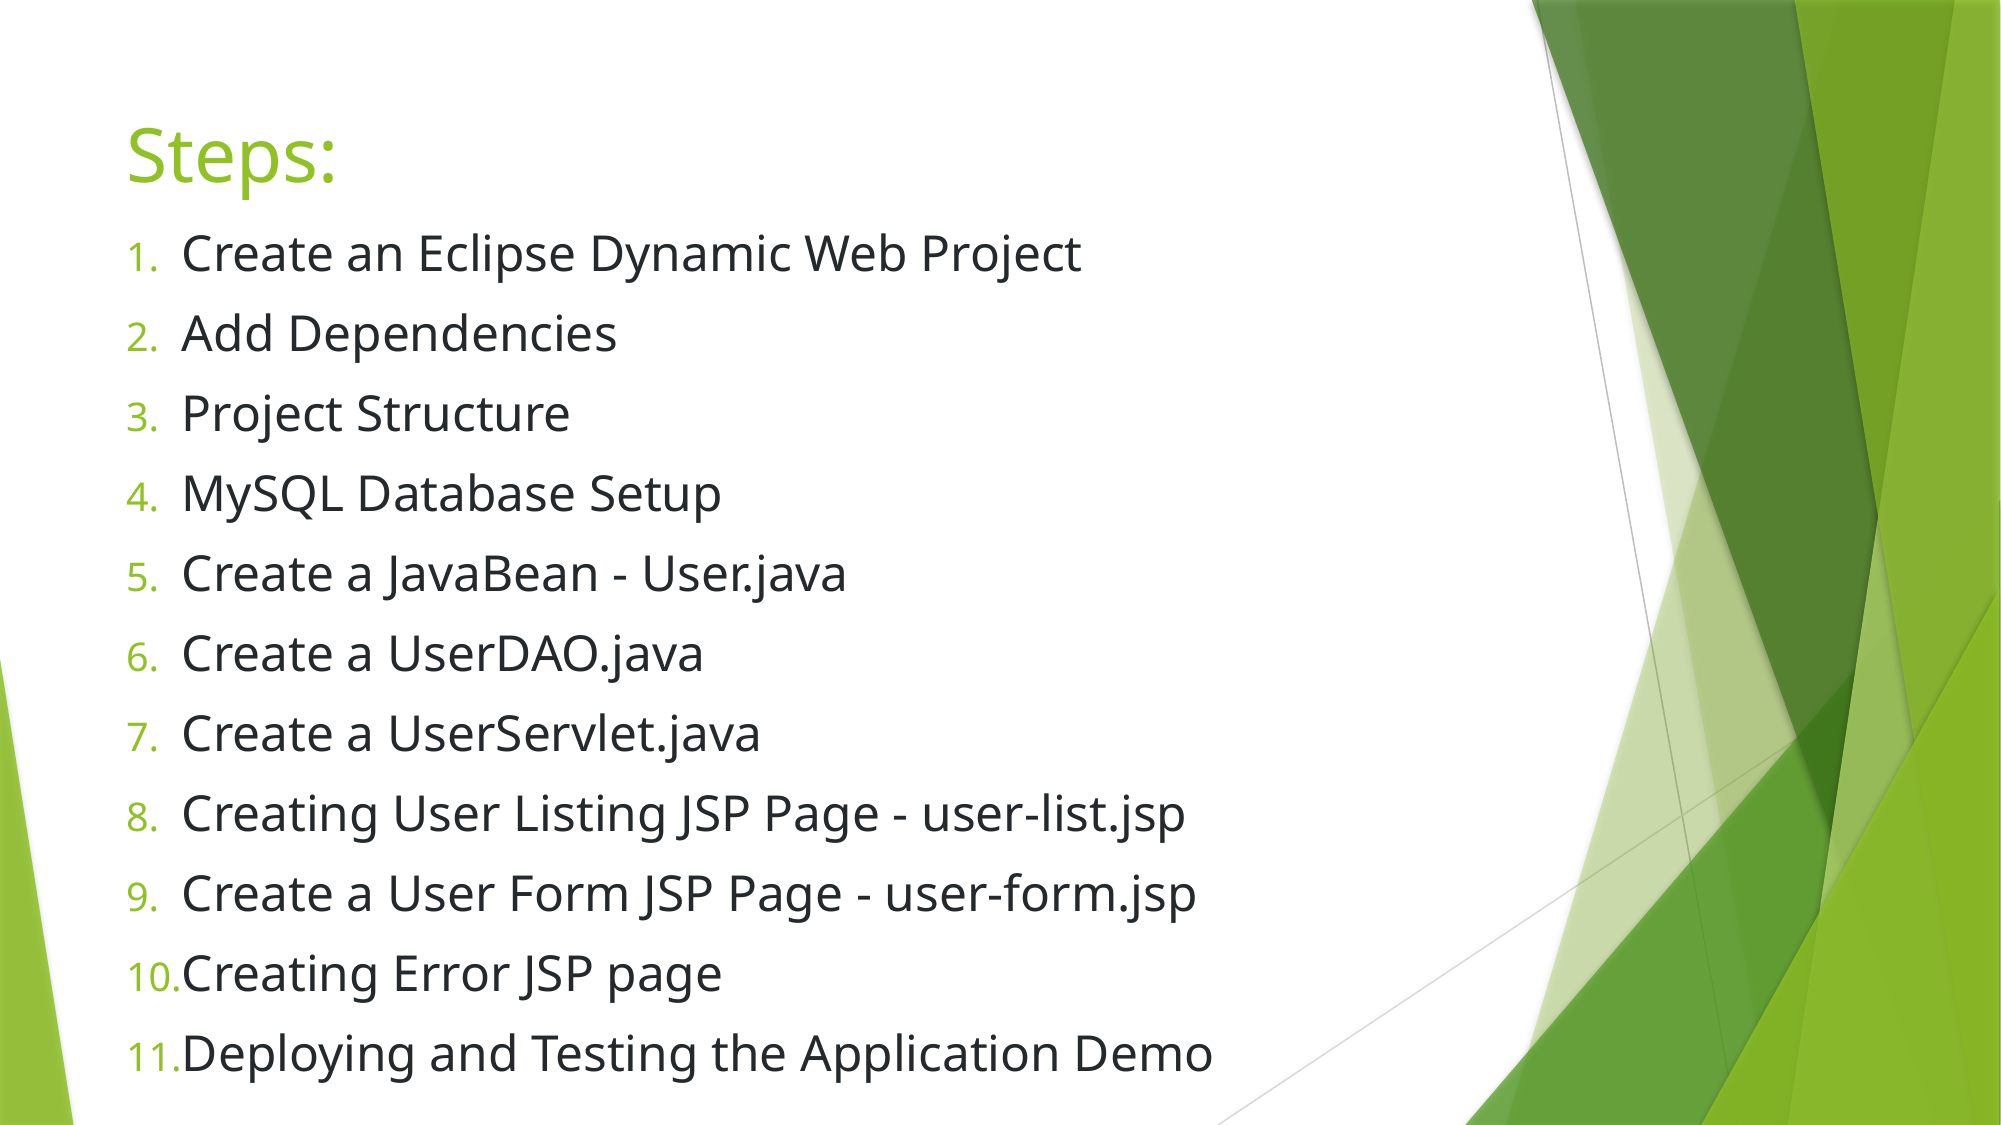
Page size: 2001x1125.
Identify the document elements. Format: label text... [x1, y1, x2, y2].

title Steps: [111, 99, 1522, 214]
list Create an Eclipse Dynamic Web Project Add Dependencies Project Structure MySQL Database Setup Create a JavaBean - User.java Create a UserDAO.java Create a UserServlet.java Creating User Listing JSP Page - user-list.jsp Create a User Form JSP Page - user-form.jsp Creating Error JSP page Deploying and Testing the Application Demo [111, 214, 1522, 1094]
